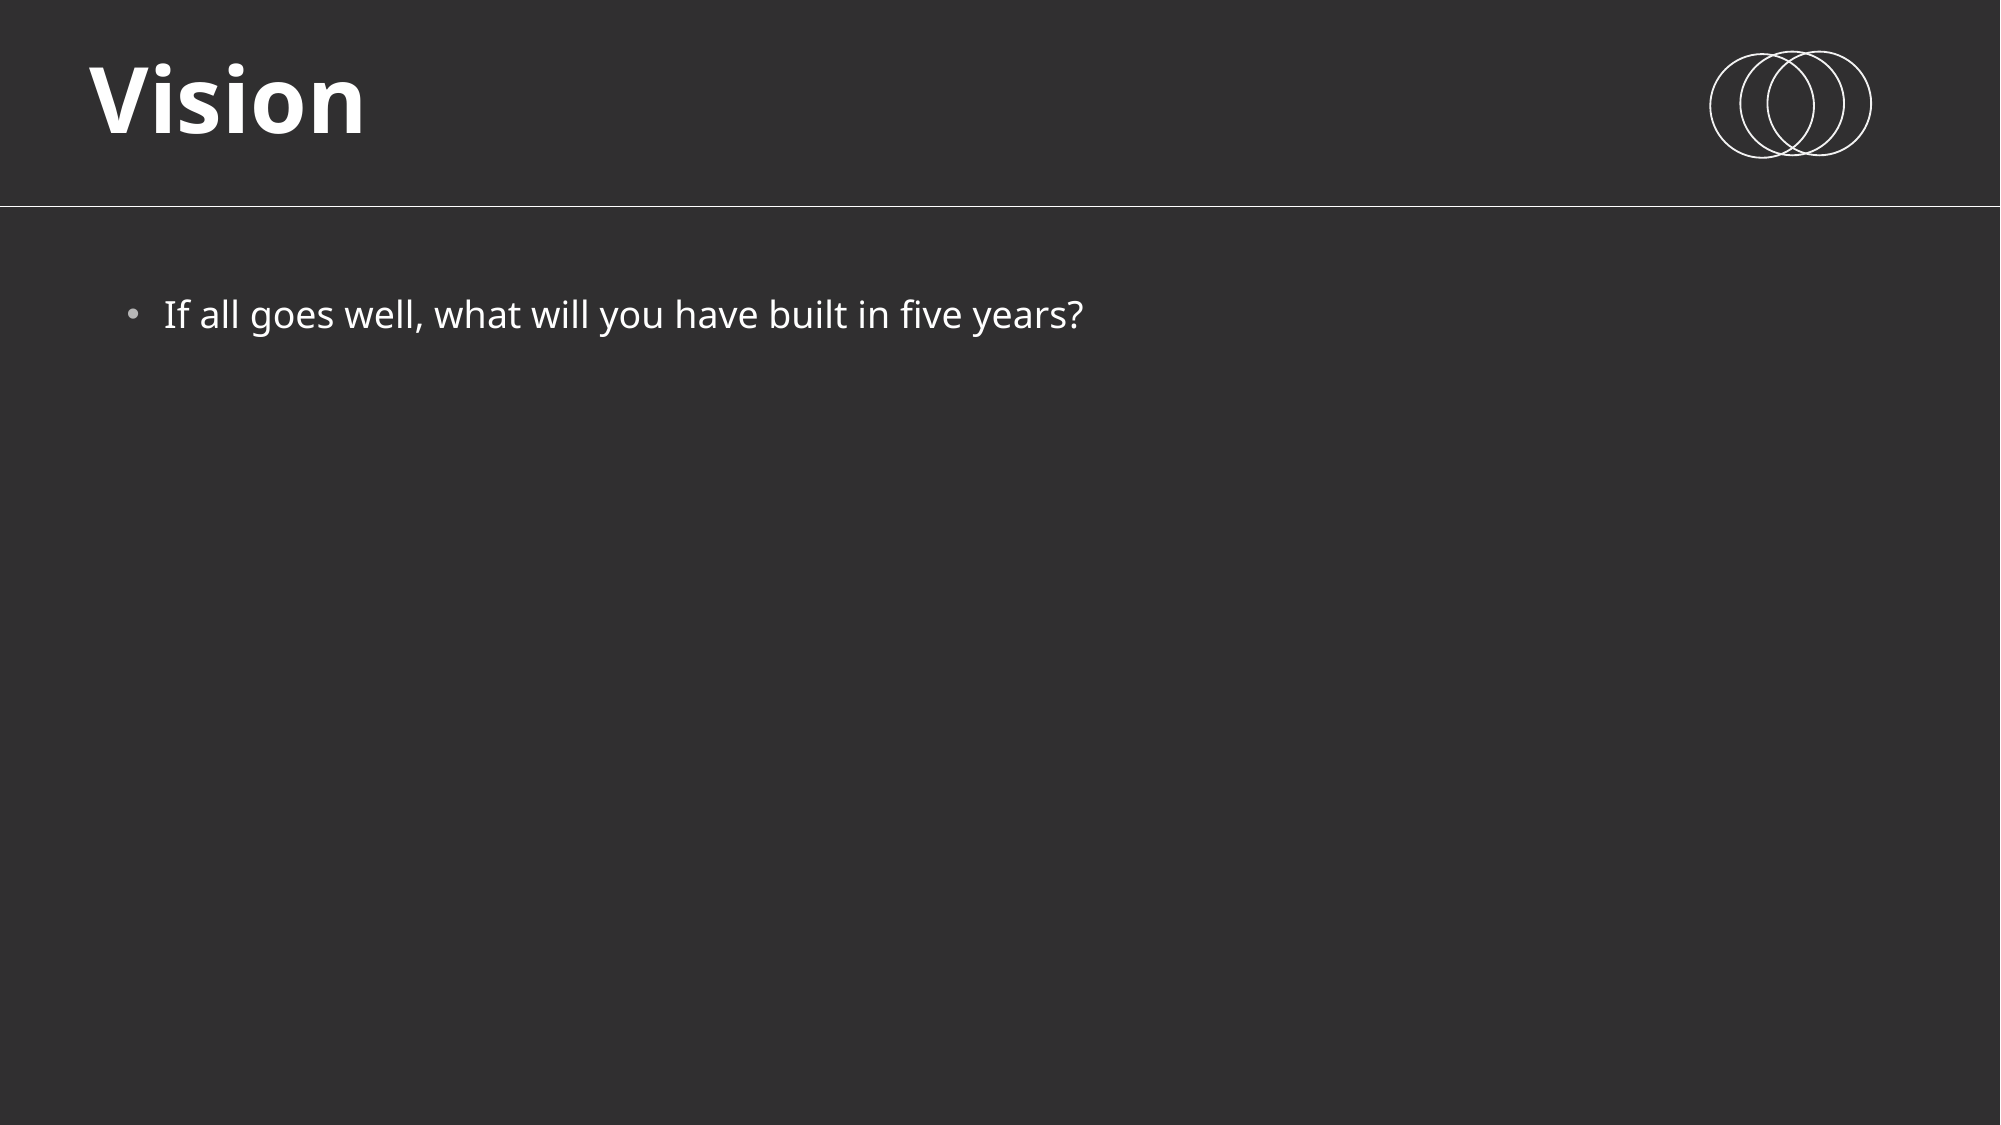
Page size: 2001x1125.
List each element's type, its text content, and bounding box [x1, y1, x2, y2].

text_box If all goes well, what will you have built in five years? [106, 257, 1815, 1058]
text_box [1709, 50, 1873, 160]
title Vision [69, 21, 1873, 184]
